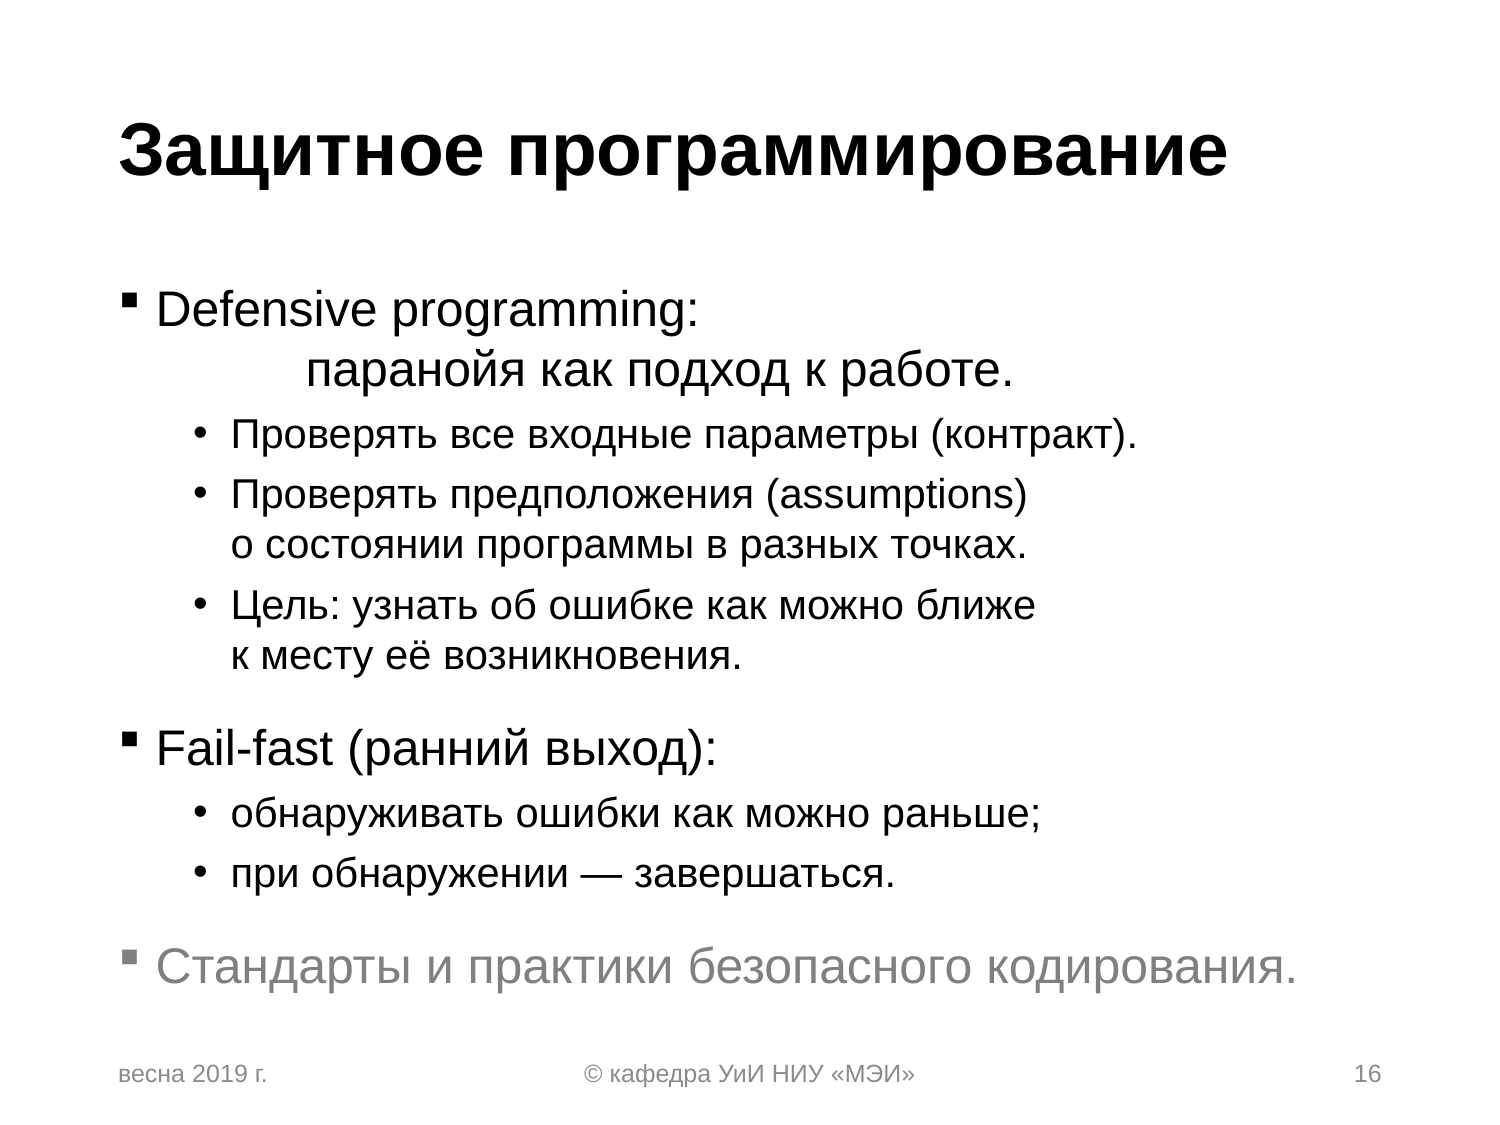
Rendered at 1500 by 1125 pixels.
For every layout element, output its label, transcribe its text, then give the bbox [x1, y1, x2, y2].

title Защитное программирование [103, 59, 1397, 244]
list Defensive programming: паранойя как подход к работе. Проверять все входные параметры (контракт). Проверять предположения (assumptions) о состоянии программы в разных точках. Цель: узнать об ошибке как можно ближе к месту её возникновения. Fail-fast (ранний выход): обнаруживать ошибки как можно раньше; при обнаружении — завершаться. Стандарты и практики безопасного кодирования. [103, 268, 1397, 1043]
footer © кафедра УиИ НИУ «МЭИ» [496, 1042, 1004, 1103]
slide_number 16 [1059, 1042, 1397, 1103]
slide_number весна 2019 г. [103, 1042, 441, 1103]
